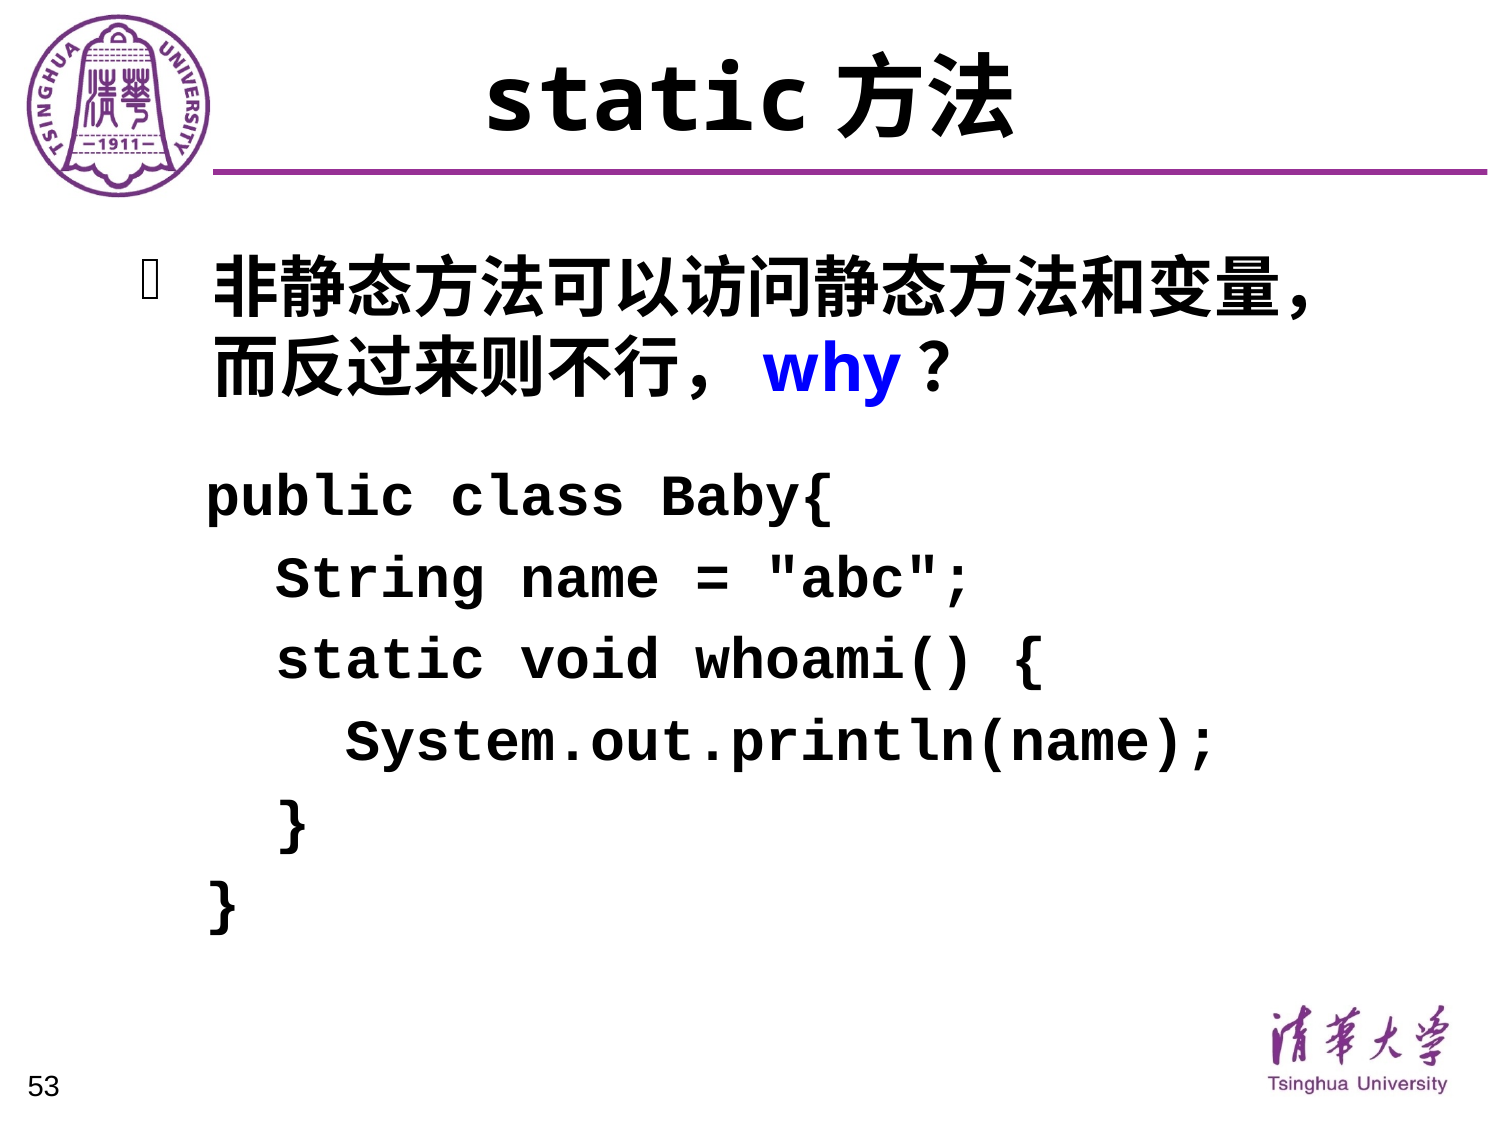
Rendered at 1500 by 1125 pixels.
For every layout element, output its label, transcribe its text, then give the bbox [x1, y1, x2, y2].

picture [24, 12, 213, 37]
picture [1262, 999, 1454, 1101]
title static方法 [24, 37, 1476, 151]
footer 53 [12, 1059, 176, 1125]
list 非静态方法可以访问静态方法和变量，而反过来则不行，why？ [124, 237, 1388, 1051]
text_box public class Baby{ String name = "abc"; static void whoami() { System.out.println(name); } } [191, 449, 1236, 943]
picture [24, 151, 213, 200]
